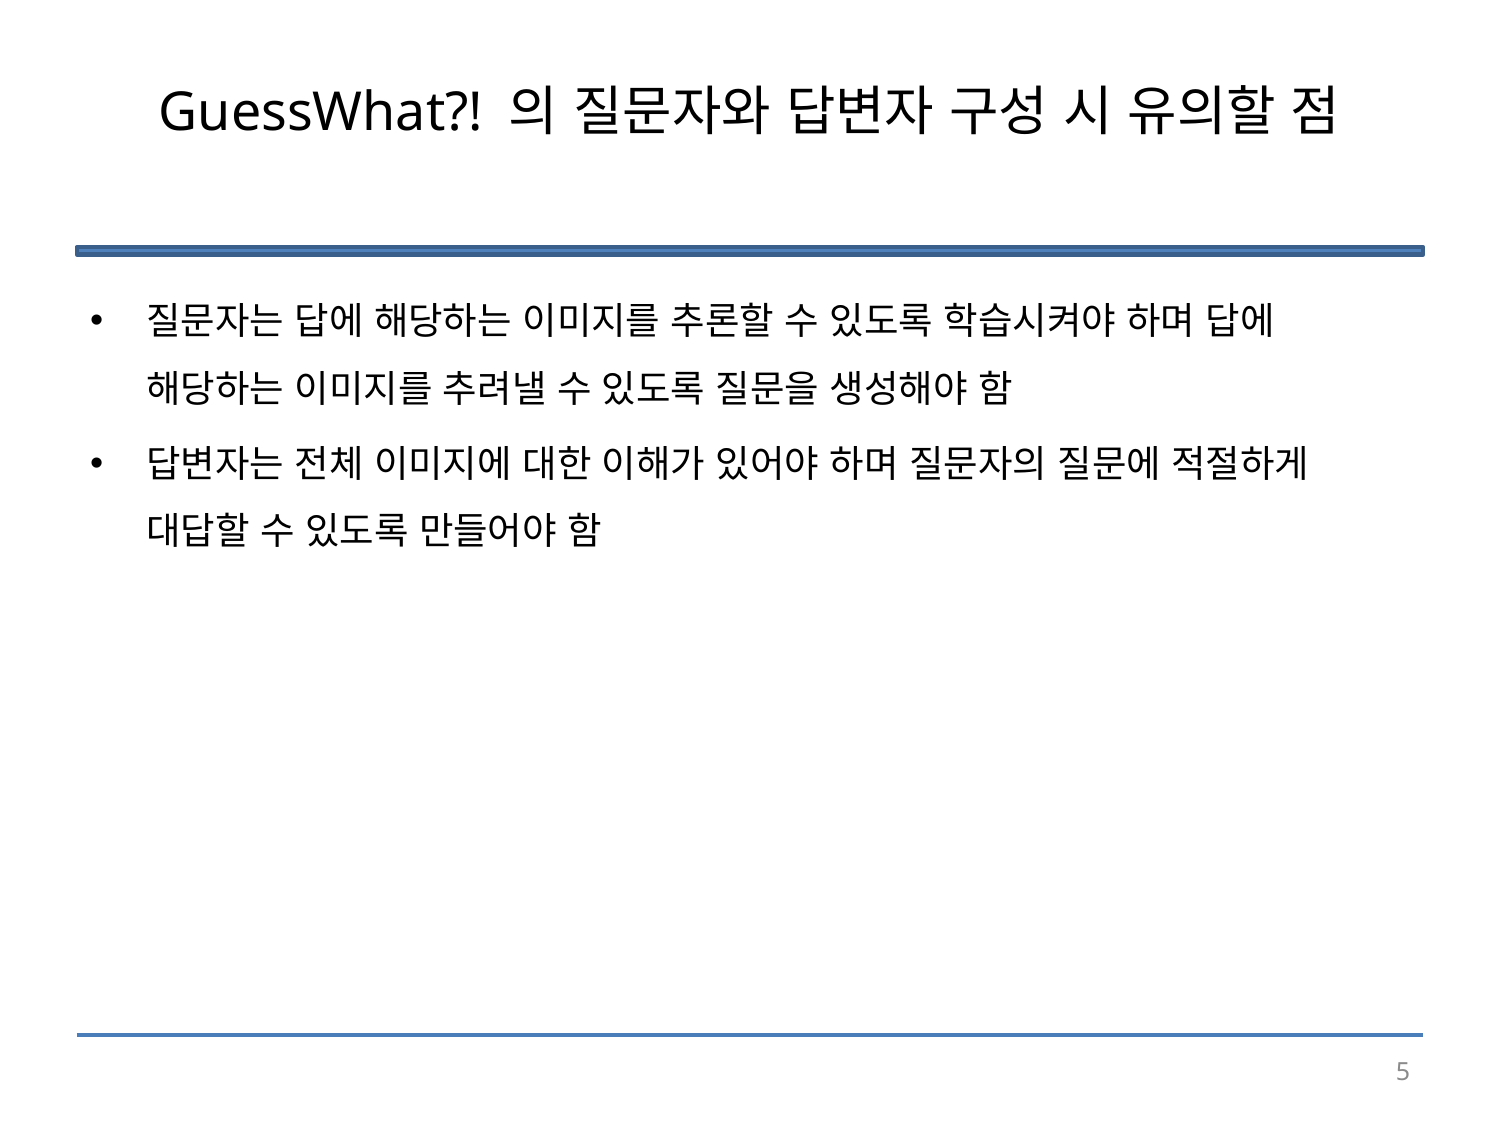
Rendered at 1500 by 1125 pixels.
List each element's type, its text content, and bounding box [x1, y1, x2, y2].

list 질문자는 답에 해당하는 이미지를 추론할 수 있도록 학습시켜야 하며 답에 해당하는 이미지를 추려낼 수 있도록 질문을 생성해야 함 답변자는 전체 이미지에 대한 이해가 있어야 하며 질문자의 질문에 적절하게 대답할 수 있도록 만들어야 함 [75, 267, 1425, 1010]
slide_number 5 [1074, 1042, 1425, 1103]
title GuessWhat?! 의 질문자와 답변자 구성 시 유의할 점 [75, 45, 1425, 173]
